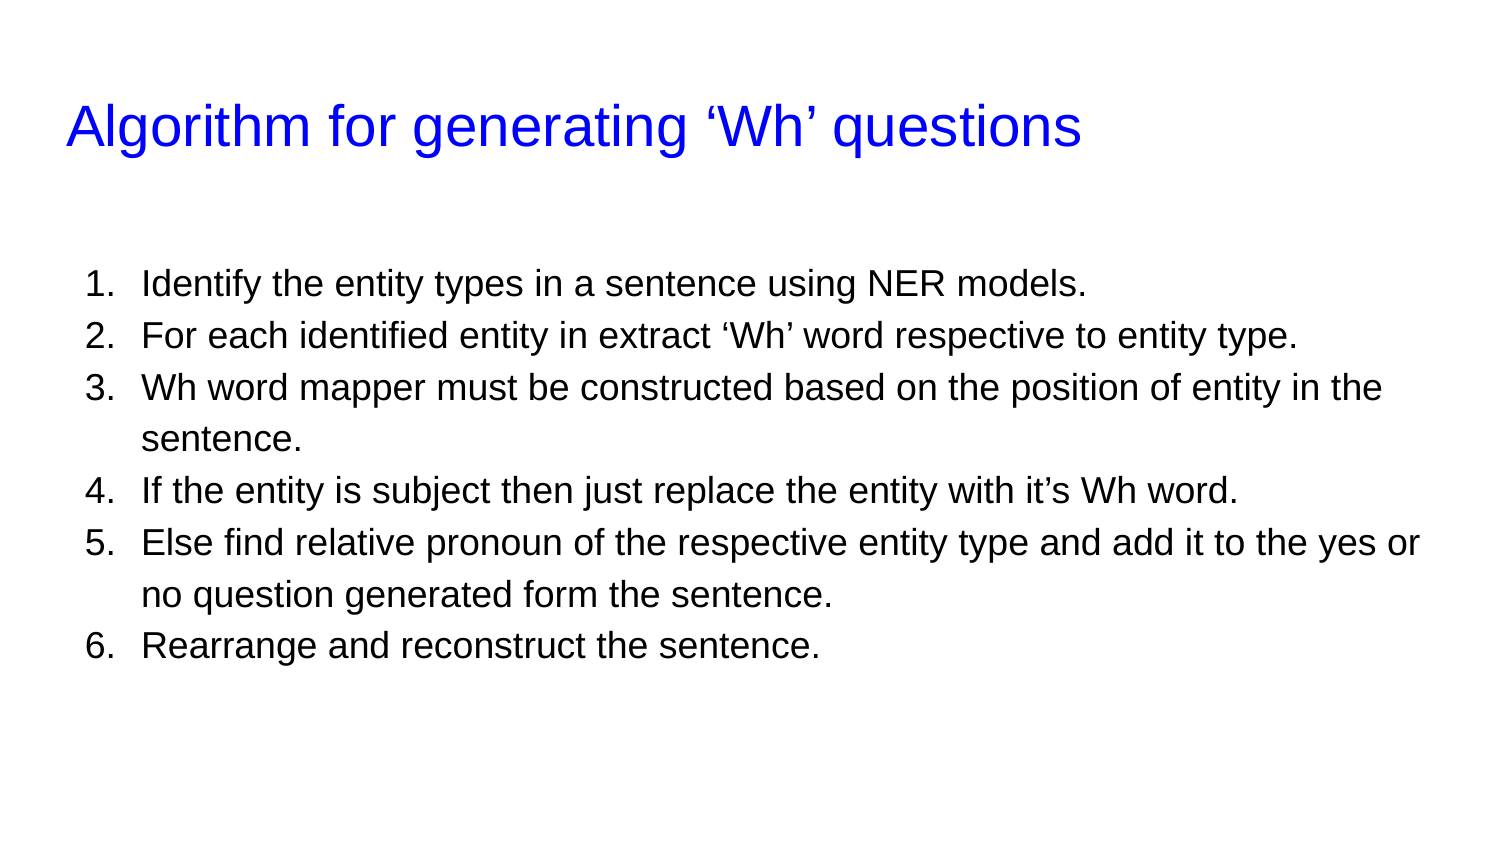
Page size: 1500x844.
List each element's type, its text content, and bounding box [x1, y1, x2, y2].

title Algorithm for generating ‘Wh’ questions [51, 72, 1449, 167]
list Identify the entity types in a sentence using NER models. For each identified entity in extract ‘Wh’ word respective to entity type. Wh word mapper must be constructed based on the position of entity in the sentence. If the entity is subject then just replace the entity with it’s Wh word. Else find relative pronoun of the respective entity type and add it to the yes or no question generated form the sentence. Rearrange and reconstruct the sentence. [51, 237, 1449, 750]
